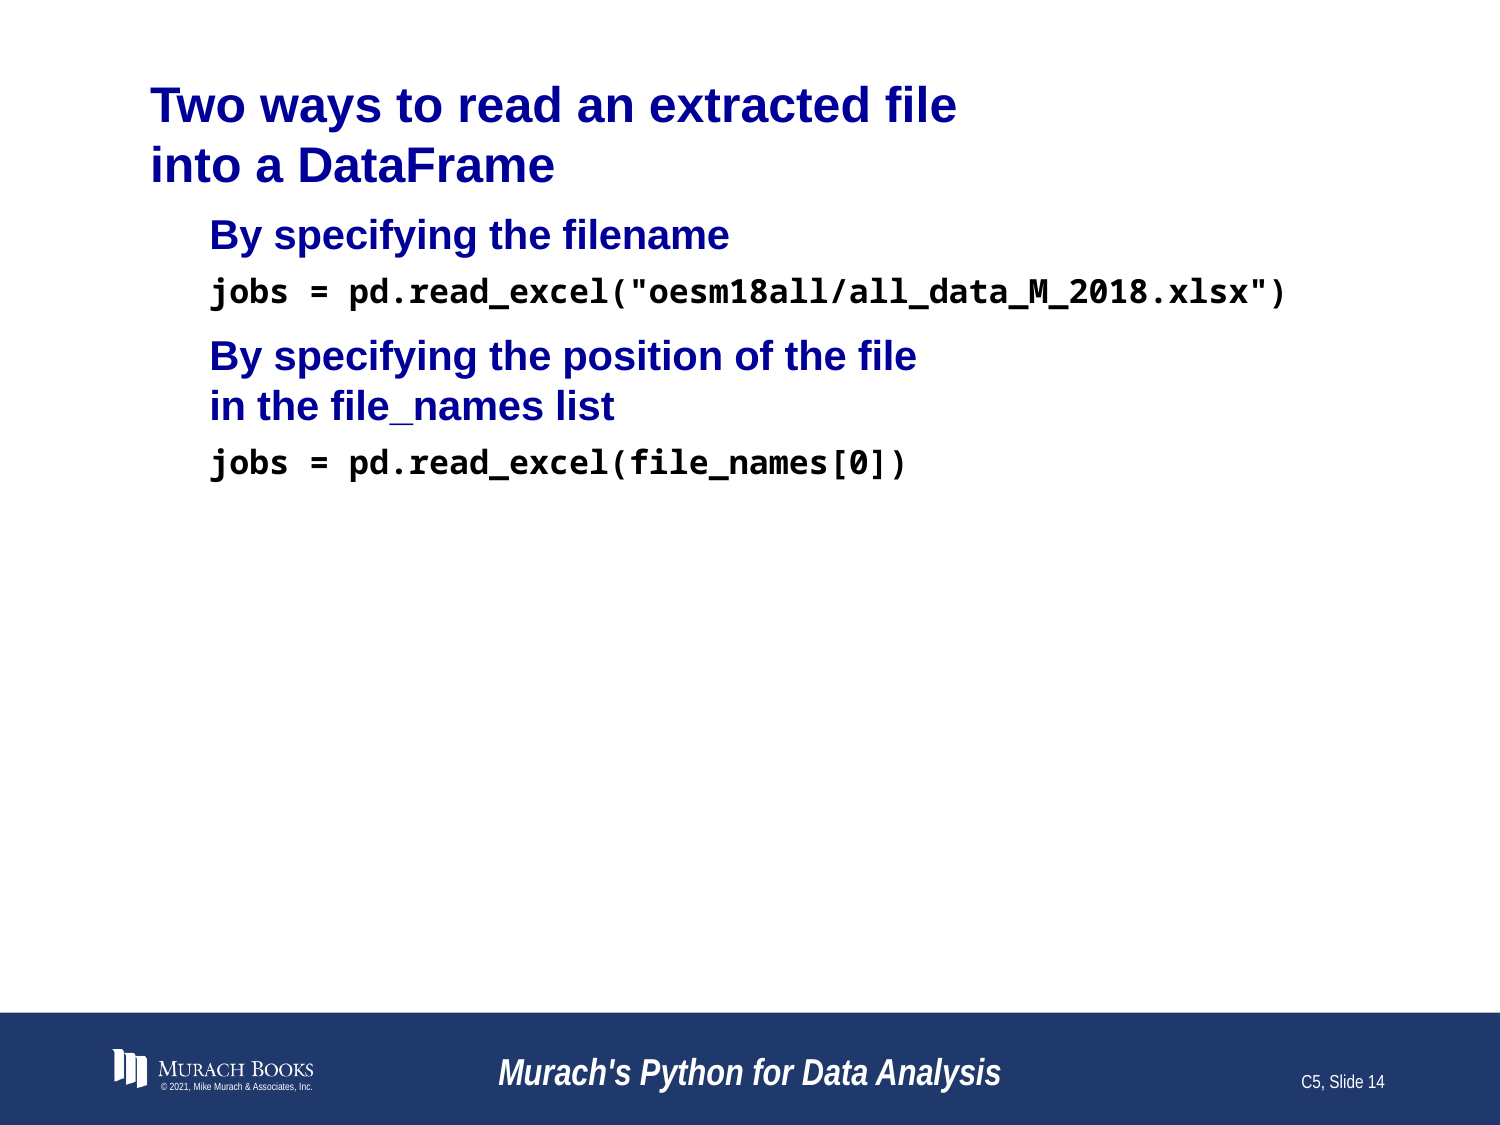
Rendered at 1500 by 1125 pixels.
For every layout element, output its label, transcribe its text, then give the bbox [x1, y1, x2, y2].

list By specifying the filename jobs = pd.read_excel("oesm18all/all_data_M_2018.xlsx") By specifying the position of the file in the file_names list jobs = pd.read_excel(file_names[0]) [137, 200, 1350, 1000]
slide_number C5, Slide 14 [1087, 1025, 1400, 1100]
title Two ways to read an extracted file into a DataFrame [150, 72, 1350, 194]
footer © 2021, Mike Murach & Associates, Inc. [12, 1025, 463, 1100]
slide_number Murach's Python for Data Analysis [463, 1025, 1050, 1100]
